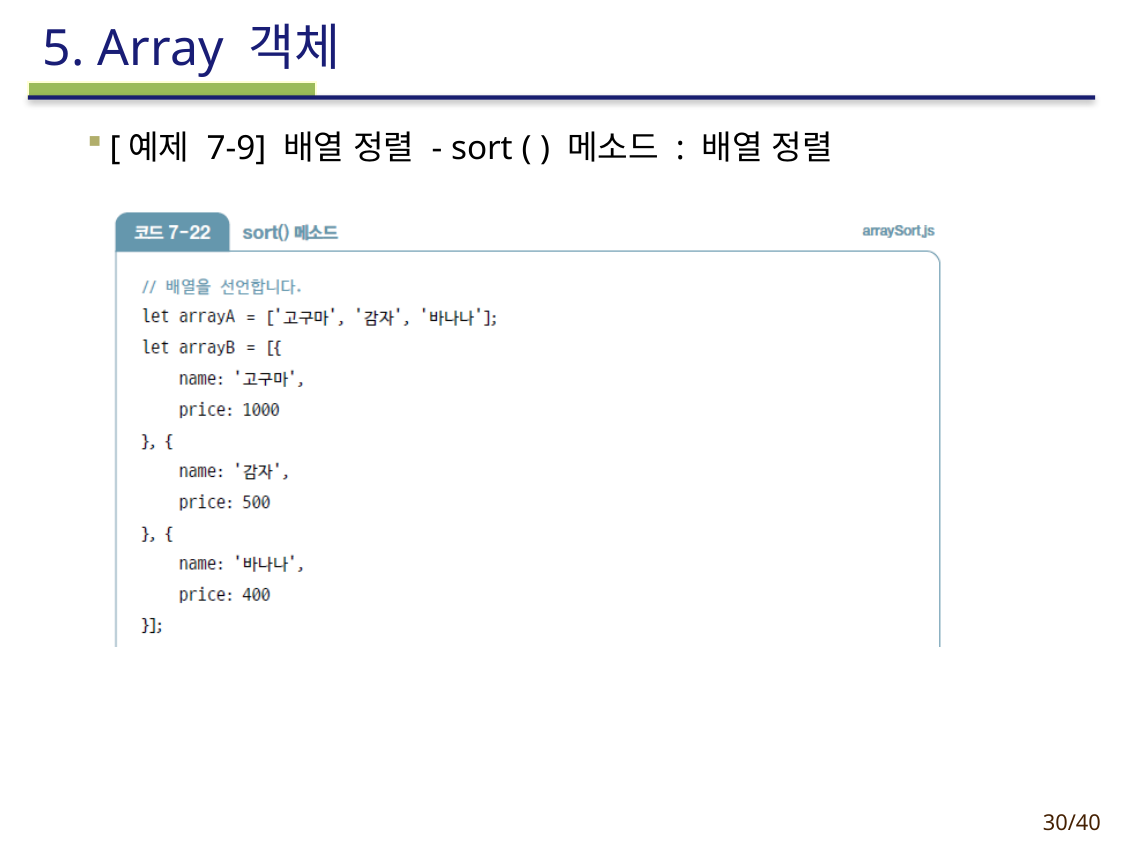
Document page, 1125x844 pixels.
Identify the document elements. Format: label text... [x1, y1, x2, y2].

picture [101, 208, 952, 647]
list [예제 7-9] 배열 정렬 - sort ( ) 메소드 : 배열 정렬 [28, 114, 1097, 818]
title 5. Array 객체 [27, 10, 958, 82]
